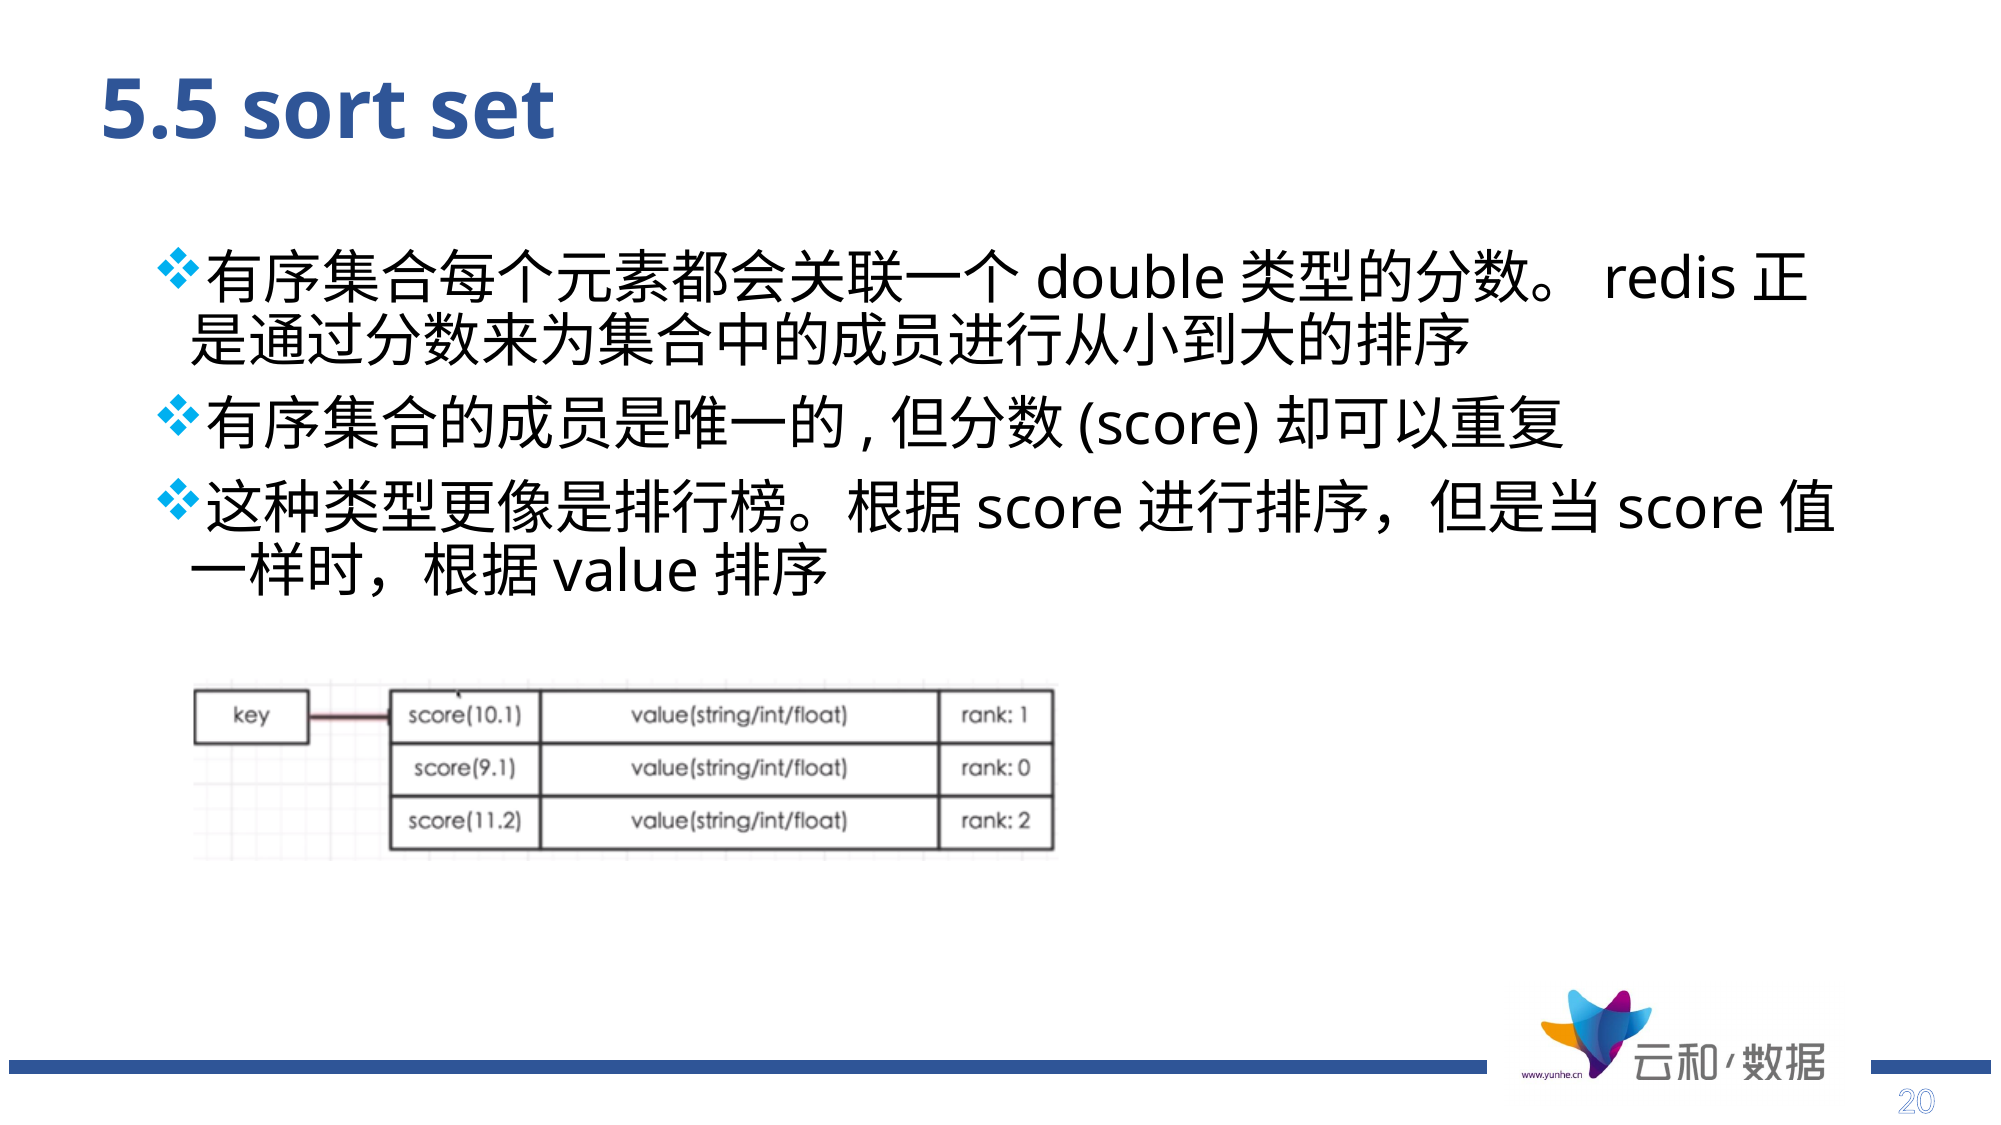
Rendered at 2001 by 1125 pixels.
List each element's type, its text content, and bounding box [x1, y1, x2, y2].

list 有序集合每个元素都会关联一个double类型的分数。redis正是通过分数来为集合中的成员进行从小到大的排序 有序集合的成员是唯一的,但分数(score)却可以重复 这种类型更像是排行榜。根据score进行排序，但是当score值一样时，根据value排序 [137, 240, 1863, 955]
picture [185, 674, 1065, 861]
picture [1504, 981, 1845, 1106]
title 5.5 sort set [85, 2, 1811, 221]
